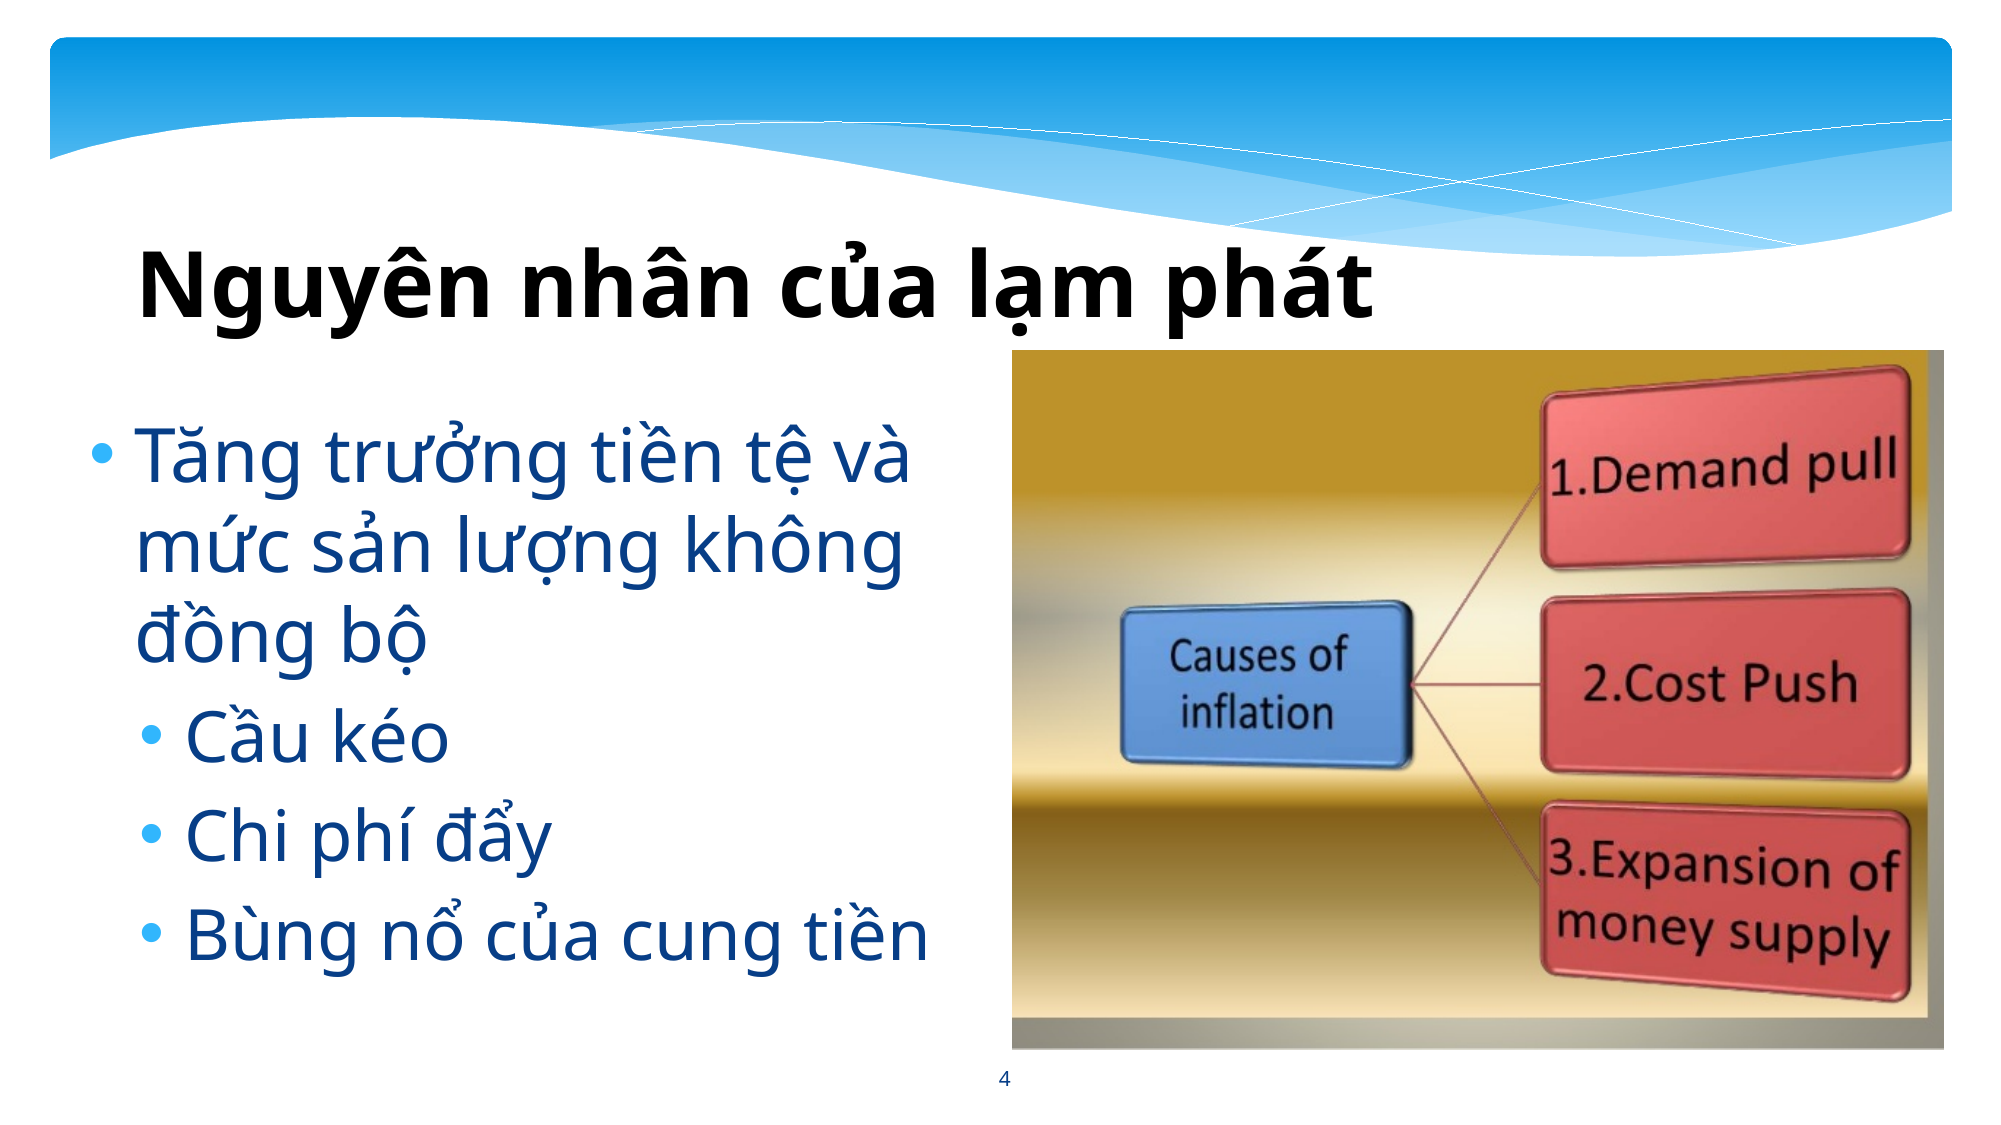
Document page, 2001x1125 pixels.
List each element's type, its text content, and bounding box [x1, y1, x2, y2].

text_box Nguyên nhân của lạm phát [55, 218, 1456, 425]
text_box Tăng trưởng tiền tệ và mức sản lượng không đồng bộ Cầu kéo Chi phí đẩy Bùng nổ của cung tiền [74, 399, 1006, 873]
picture [1012, 350, 1945, 1051]
slide_number 4 [877, 1050, 1132, 1110]
